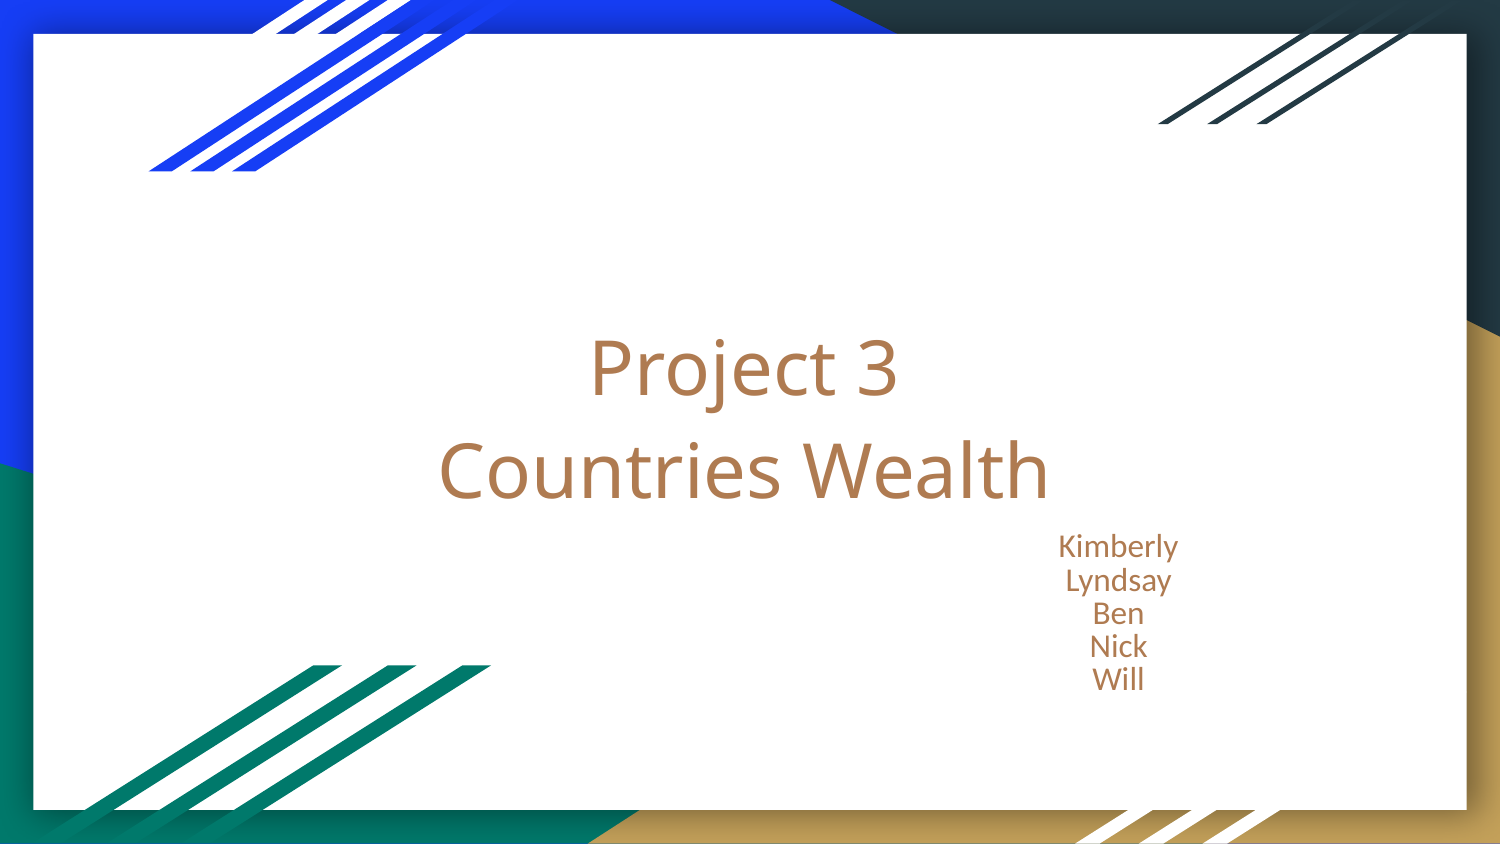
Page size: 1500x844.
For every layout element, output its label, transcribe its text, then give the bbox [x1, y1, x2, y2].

title Project 3 Countries Wealth [304, 298, 1185, 537]
subtitle Kimberly Lyndsay Ben Nick Will [833, 517, 1404, 727]
